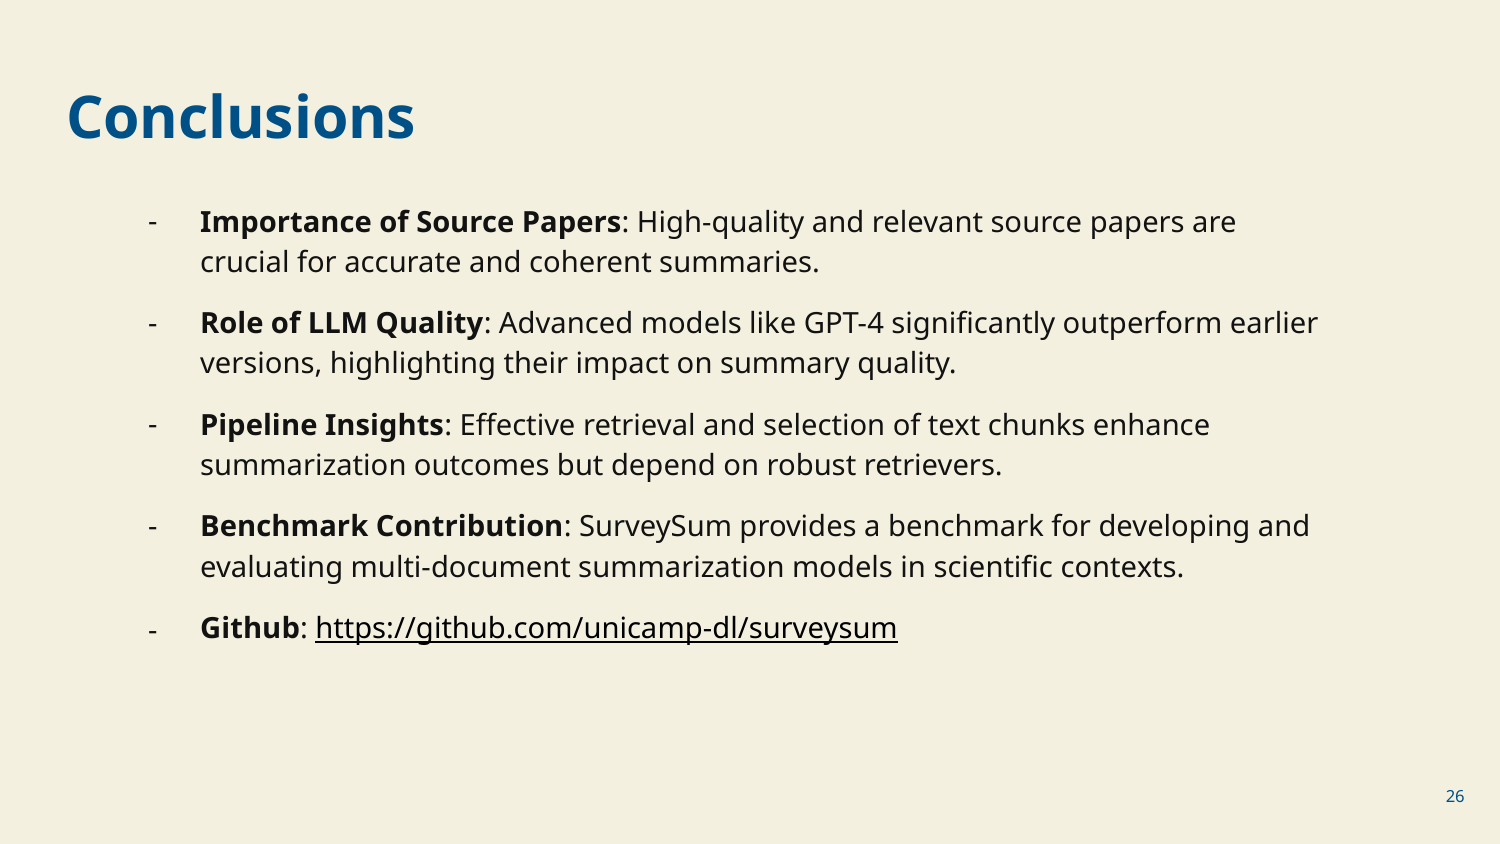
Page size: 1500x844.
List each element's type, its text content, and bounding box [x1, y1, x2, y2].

title Conclusions [51, 72, 1449, 167]
list Importance of Source Papers: High-quality and relevant source papers are crucial for accurate and coherent summaries. Role of LLM Quality: Advanced models like GPT-4 significantly outperform earlier versions, highlighting their impact on summary quality. Pipeline Insights: Effective retrieval and selection of text chunks enhance summarization outcomes but depend on robust retrievers. Benchmark Contribution: SurveySum provides a benchmark for developing and evaluating multi-document summarization models in scientific contexts. Github: https://github.com/unicamp-dl/surveysum [110, 182, 1342, 732]
slide_number ‹#› [1389, 764, 1480, 830]
